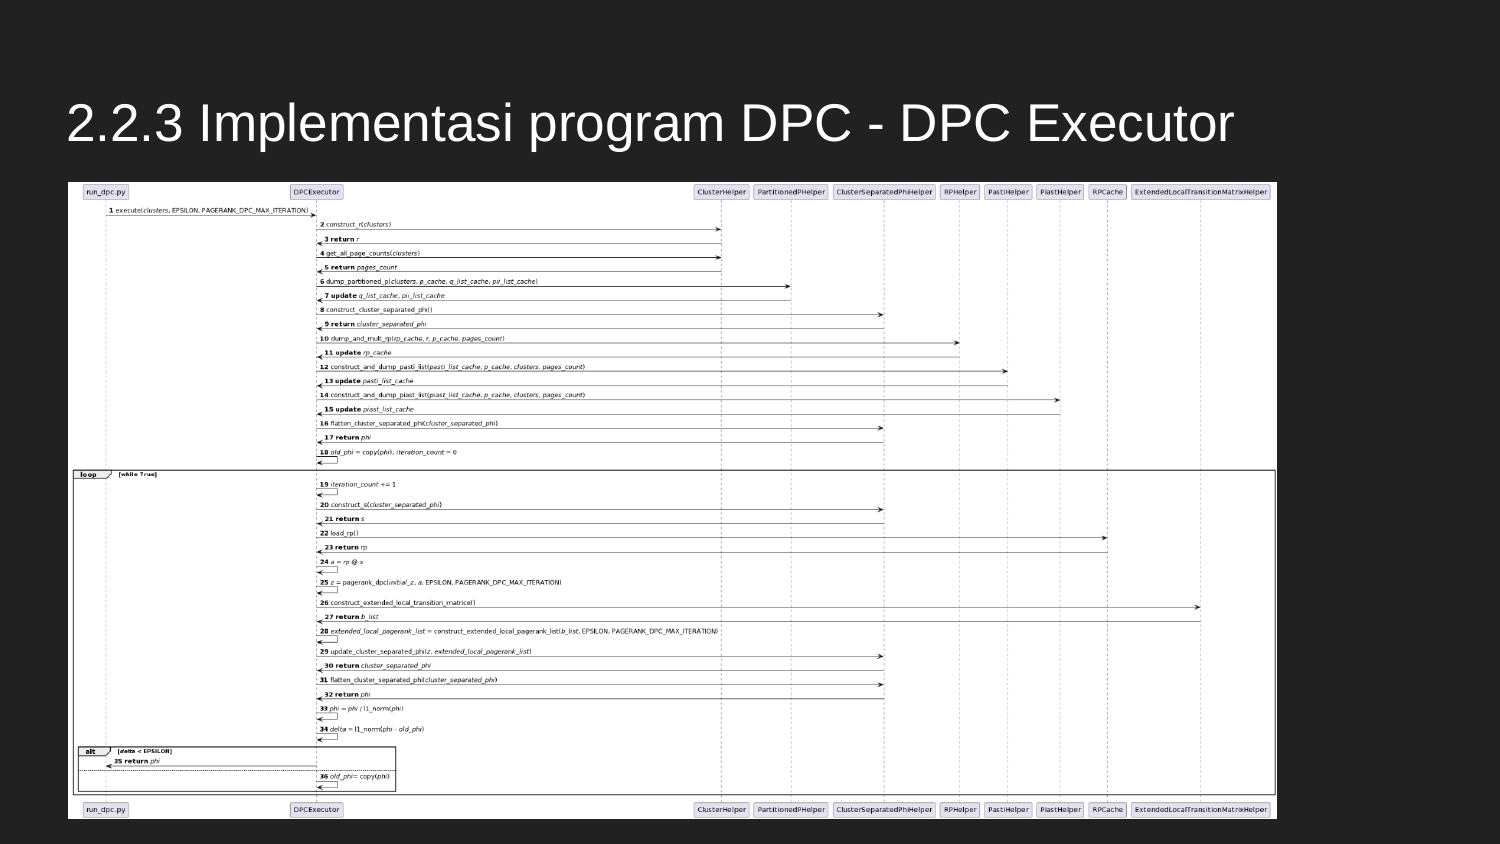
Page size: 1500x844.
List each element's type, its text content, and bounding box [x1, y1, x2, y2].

title 2.2.3 Implementasi program DPC - DPC Executor [51, 72, 1449, 167]
picture [68, 182, 1277, 820]
